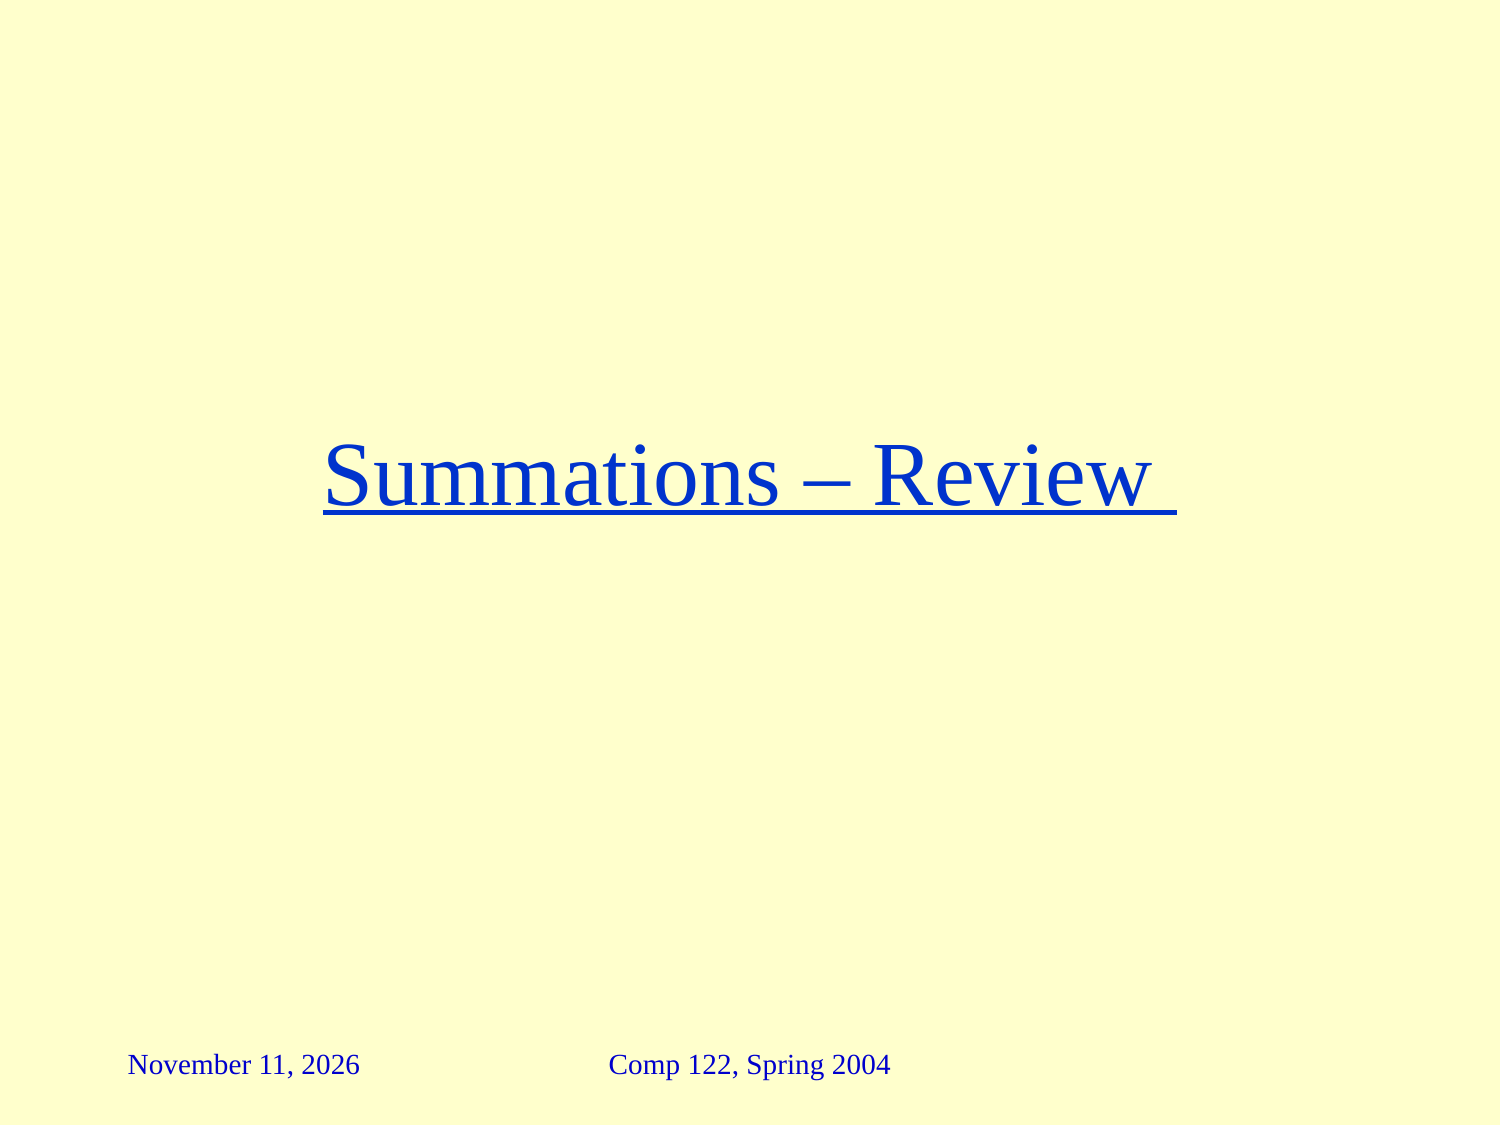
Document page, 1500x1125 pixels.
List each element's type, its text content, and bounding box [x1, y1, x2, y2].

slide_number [112, 1025, 425, 1100]
footer Comp 122, Spring 2004 [512, 1024, 988, 1101]
title Summations – Review [112, 375, 1388, 563]
